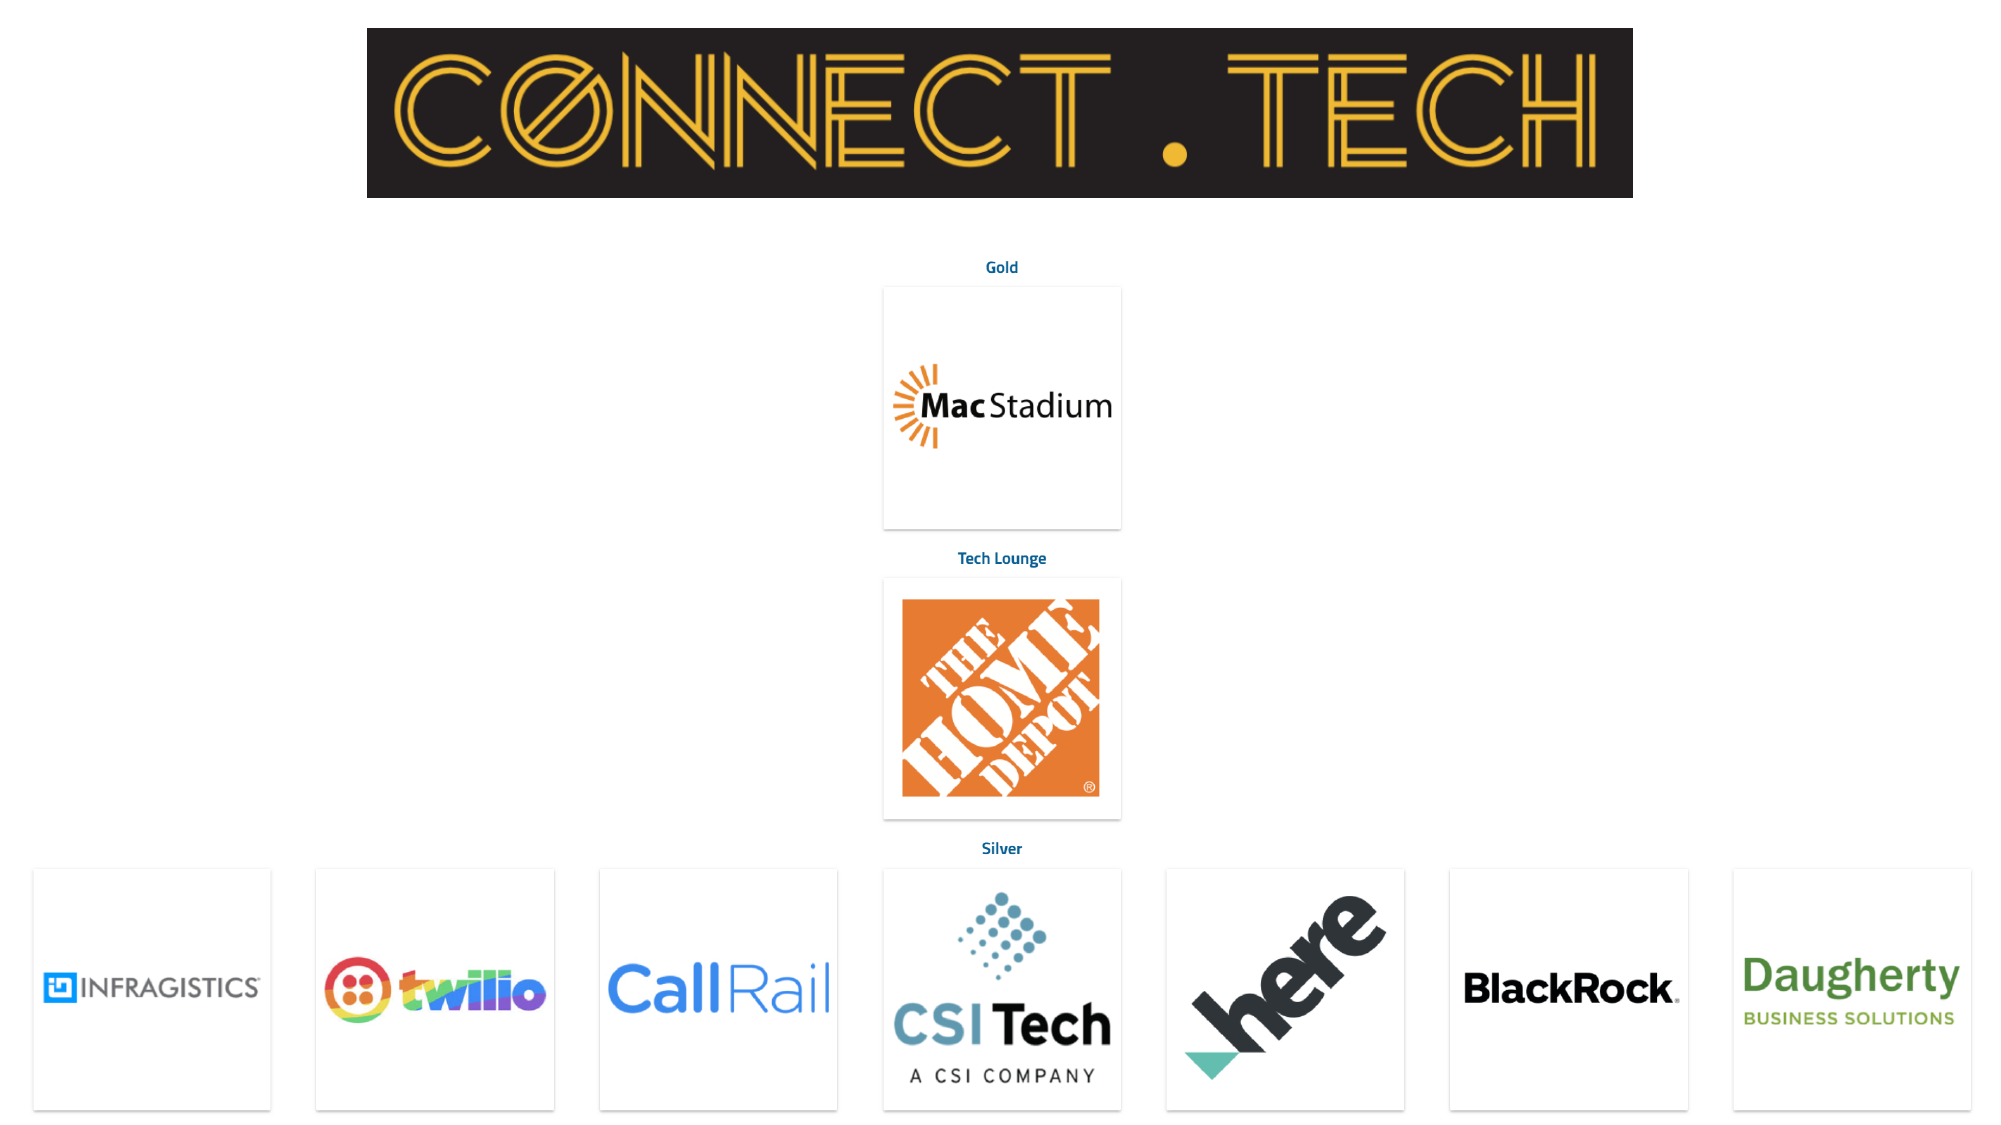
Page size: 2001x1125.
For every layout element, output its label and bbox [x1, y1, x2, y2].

picture [0, 255, 2000, 1125]
picture [366, 28, 1633, 198]
